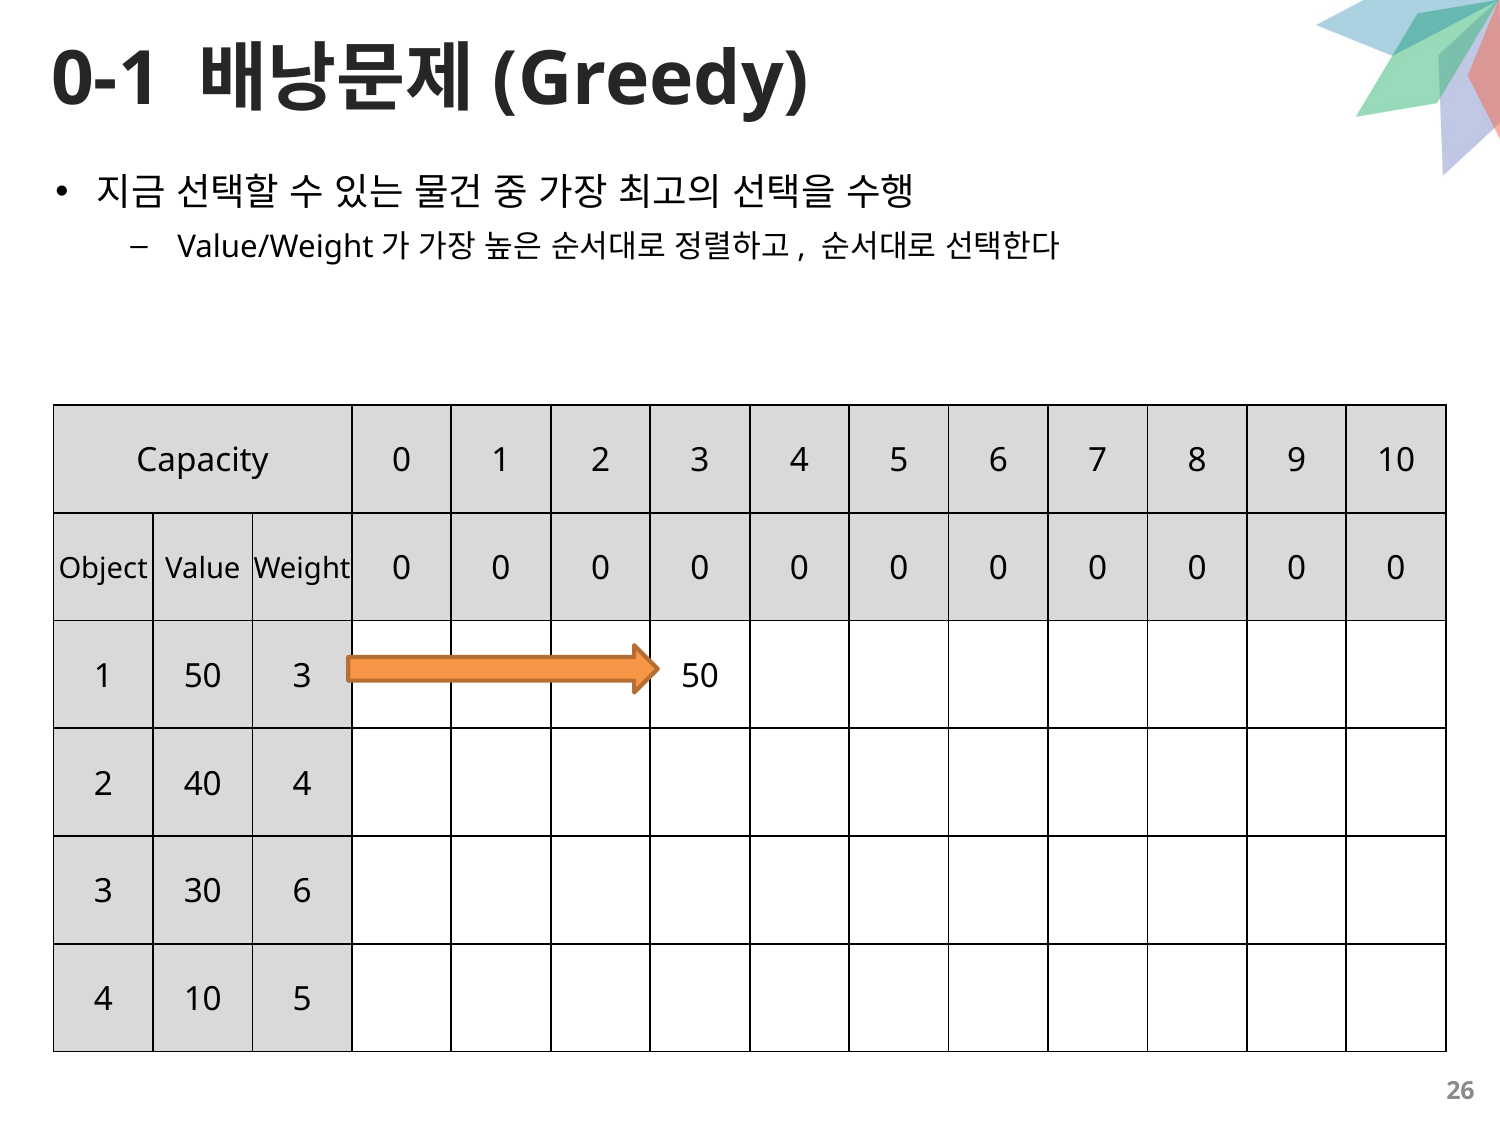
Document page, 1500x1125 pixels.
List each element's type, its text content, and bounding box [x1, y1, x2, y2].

table_cell Object [54, 514, 152, 620]
table_cell [353, 683, 450, 727]
table_cell [552, 729, 649, 835]
table_cell 0 [751, 514, 848, 620]
table_cell [452, 945, 550, 1051]
table_cell 50 [154, 621, 252, 727]
table_header 5 [850, 406, 948, 512]
table_cell [353, 837, 450, 943]
table_cell 0 [1347, 514, 1445, 620]
table_cell [1347, 729, 1445, 835]
table_cell [1148, 729, 1246, 835]
table_header 6 [949, 406, 1047, 512]
table_cell [552, 621, 649, 656]
table_cell [353, 945, 450, 1051]
table_cell 10 [154, 945, 252, 1051]
table_cell 4 [253, 729, 351, 835]
table_cell [1347, 621, 1445, 727]
table_cell [1347, 945, 1445, 1051]
table_cell [1248, 945, 1345, 1051]
table_cell [751, 729, 848, 835]
table_cell [1148, 621, 1246, 727]
list 지금 선택할 수 있는 물건 중 가장 최고의 선택을 수행 Value/Weight가 가장 높은 순서대로 정렬하고, 순서대로 선택한다 [40, 160, 1460, 1075]
table_cell 0 [850, 514, 948, 620]
table_cell [651, 837, 749, 943]
title 0-1 배낭문제(Greedy) [36, 2, 1464, 147]
table_cell [1049, 621, 1147, 727]
table_cell 30 [154, 837, 252, 943]
table_cell [1049, 945, 1147, 1051]
table_cell [1049, 837, 1147, 943]
table_cell 0 [552, 514, 649, 620]
table_cell [1347, 837, 1445, 943]
table_cell [1049, 729, 1147, 835]
table_header 2 [552, 406, 649, 512]
table_cell [751, 621, 848, 727]
table_cell 0 [1148, 514, 1246, 620]
table_header 9 [1248, 406, 1345, 512]
table_cell [353, 621, 450, 654]
table_cell 6 [253, 837, 351, 943]
table_cell [949, 837, 1047, 943]
table_cell [1248, 837, 1345, 943]
table_header 10 [1347, 406, 1445, 512]
table_cell [552, 837, 649, 943]
table_cell 50 [651, 621, 749, 727]
table_cell [552, 682, 649, 727]
table_cell [949, 945, 1047, 1051]
table_cell 0 [1049, 514, 1147, 620]
table_cell Value [154, 514, 252, 620]
table_cell 0 [1248, 514, 1345, 620]
table_cell [850, 729, 948, 835]
table_cell [452, 837, 550, 943]
table_cell [452, 683, 550, 727]
table_header 7 [1049, 406, 1147, 512]
table_cell [552, 945, 649, 1051]
table_cell [1248, 729, 1345, 835]
table_cell [1148, 837, 1246, 943]
text_box [346, 643, 660, 695]
table_cell [651, 729, 749, 835]
table_header 8 [1148, 406, 1246, 512]
table_cell [850, 837, 948, 943]
table_cell 4 [54, 945, 152, 1051]
table_cell 2 [54, 729, 152, 835]
table_cell 0 [651, 514, 749, 620]
slide_number 26 [1139, 1061, 1490, 1122]
table_cell [751, 837, 848, 943]
table_header Capacity [54, 406, 351, 512]
table_cell [651, 945, 749, 1051]
table_cell [949, 621, 1047, 727]
table_cell 40 [154, 729, 252, 835]
table_cell Weight [253, 514, 351, 620]
table_cell 5 [253, 945, 351, 1051]
table_cell 0 [452, 514, 550, 620]
table_cell [850, 621, 948, 727]
table_header 1 [452, 406, 550, 512]
table_cell [1248, 621, 1345, 727]
table_cell 3 [54, 837, 152, 943]
table_header 4 [751, 406, 848, 512]
table_cell 0 [949, 514, 1047, 620]
table_cell [751, 945, 848, 1051]
picture [0, 0, 1500, 1125]
table_cell [1148, 945, 1246, 1051]
table_cell 1 [54, 621, 152, 727]
table_header 3 [651, 406, 749, 512]
table_header 0 [353, 406, 450, 512]
table_cell 3 [253, 621, 351, 727]
table_cell 0 [353, 514, 450, 620]
table_cell [850, 945, 948, 1051]
table_cell [949, 729, 1047, 835]
table_cell [452, 729, 550, 835]
table_cell [452, 621, 550, 654]
table_cell [353, 729, 450, 835]
